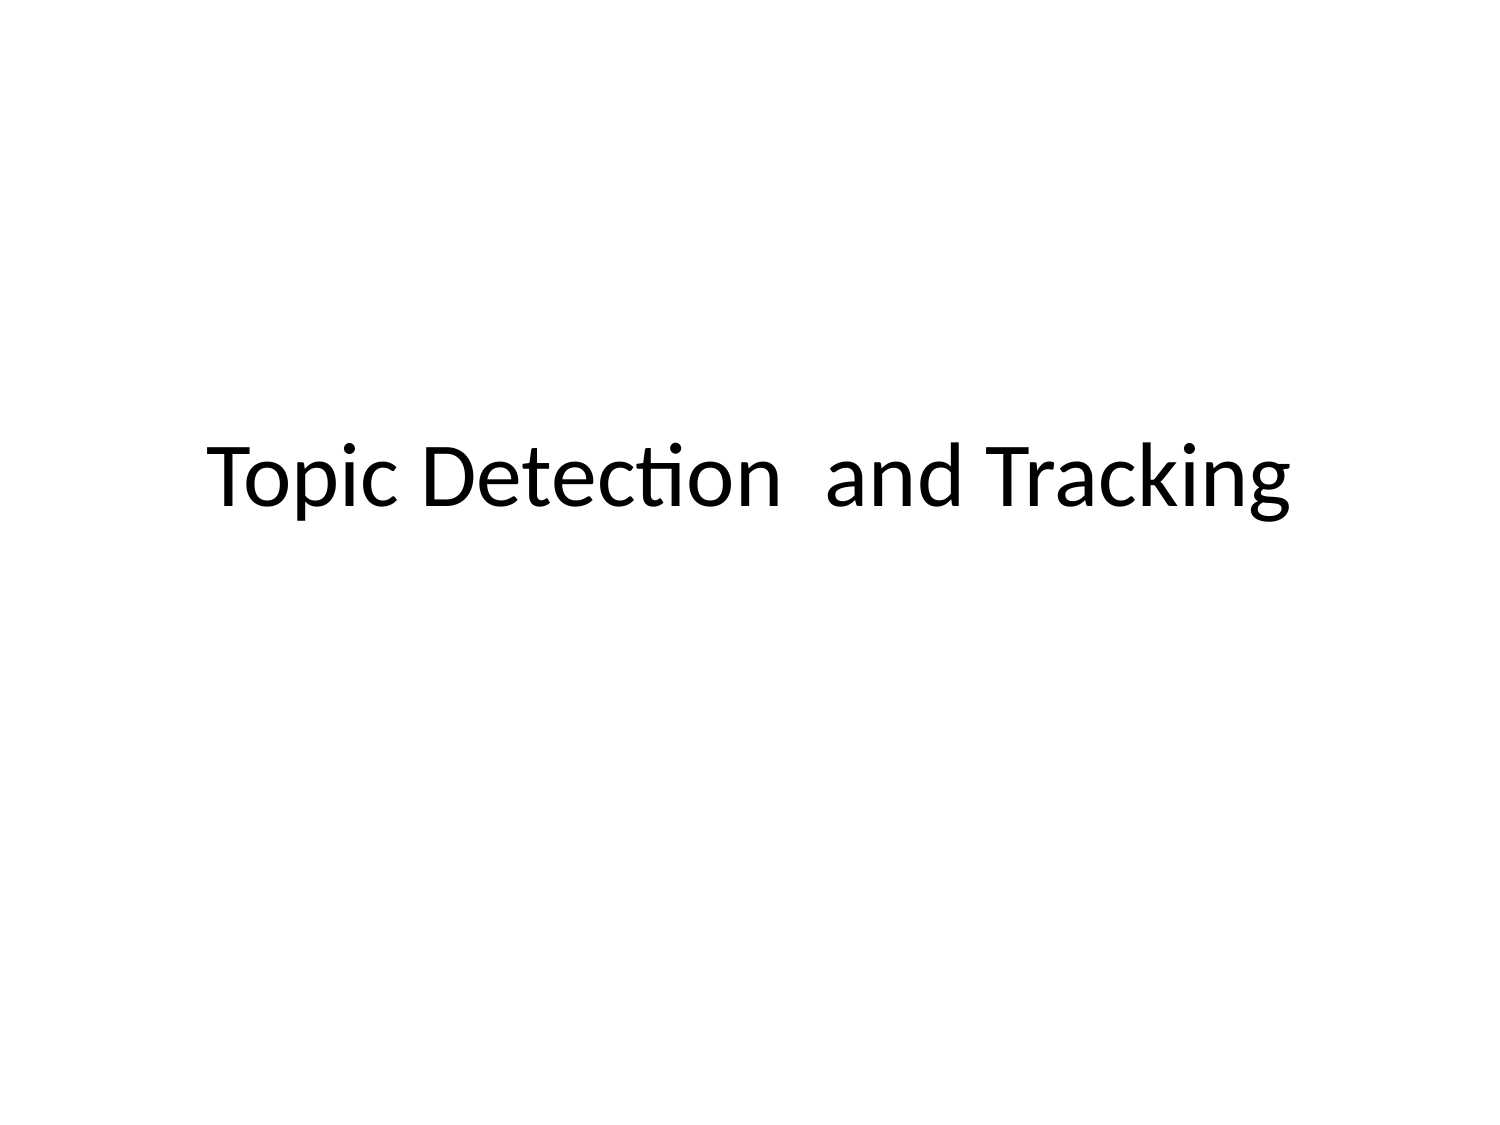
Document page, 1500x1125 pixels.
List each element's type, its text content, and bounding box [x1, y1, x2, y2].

title Topic Detection and Tracking [112, 349, 1388, 591]
